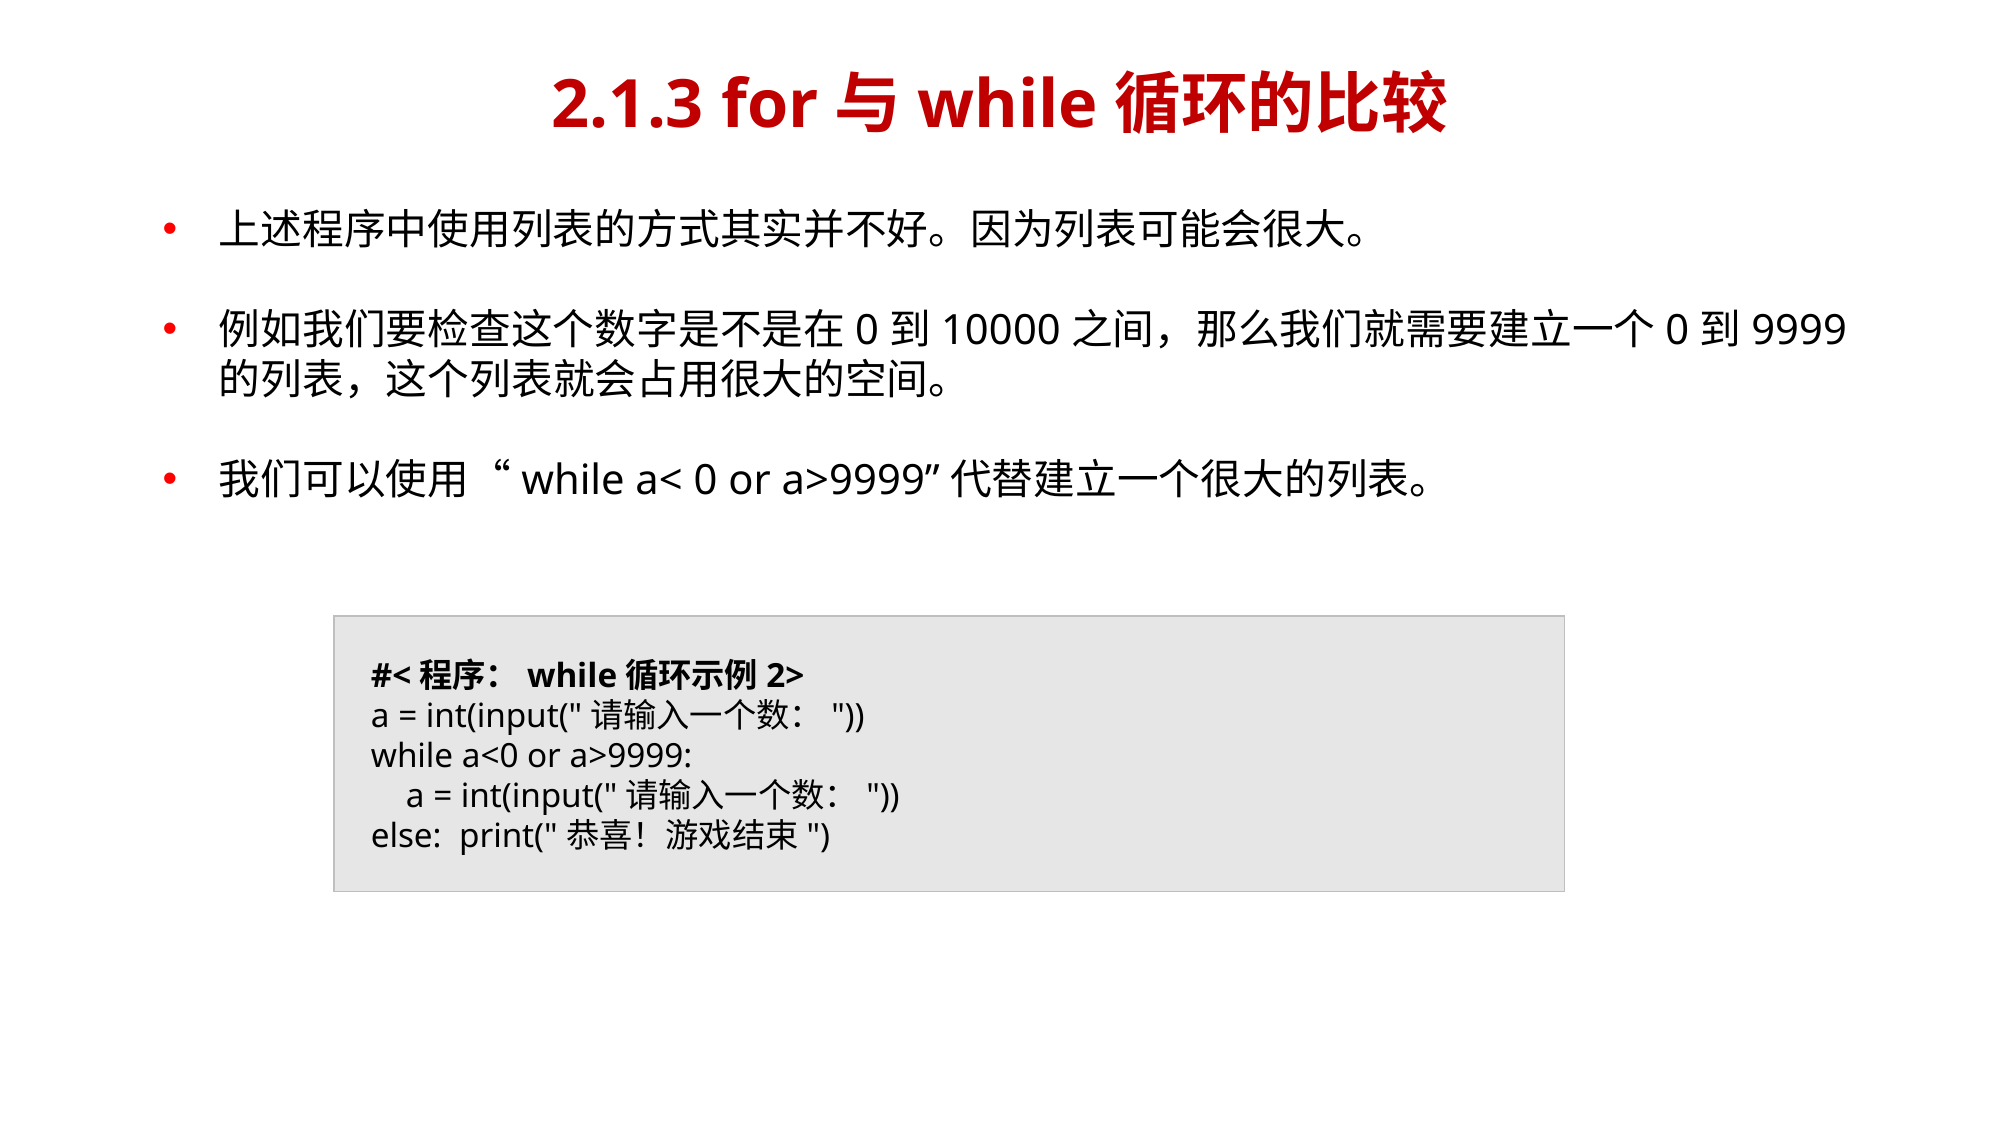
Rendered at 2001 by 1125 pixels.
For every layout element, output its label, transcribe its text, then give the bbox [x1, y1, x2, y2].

title 2.1.3 for与while循环的比较 [353, 59, 1647, 152]
text_box 上述程序中使用列表的方式其实并不好。因为列表可能会很大。 例如我们要检查这个数字是不是在0到10000之间，那么我们就需要建立一个0到9999的列表，这个列表就会占用很大的空间。 我们可以使用“while a< 0 or a>9999”代替建立一个很大的列表。 [147, 195, 1868, 511]
text_box #<程序：while循环示例2> a = int(input("请输入一个数：")) while a<0 or a>9999: a = int(input("请输入一个数：")) else: print("恭喜！游戏结束") [333, 615, 1566, 893]
